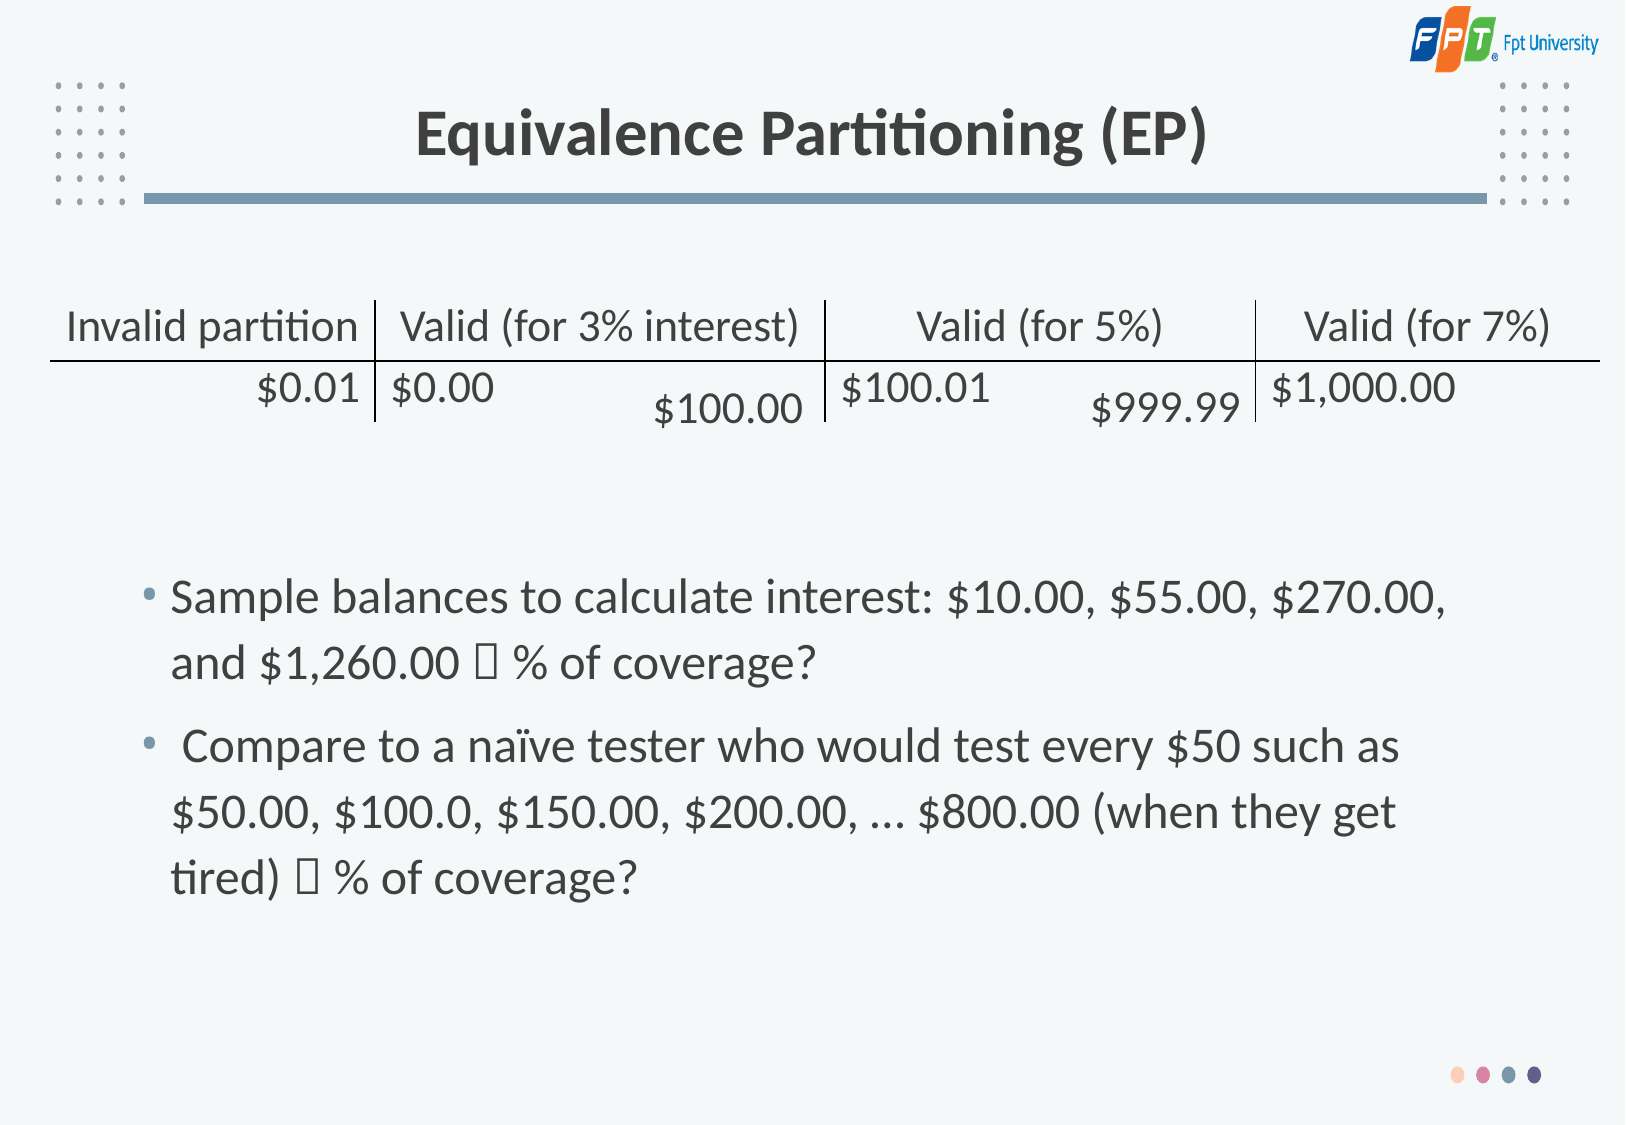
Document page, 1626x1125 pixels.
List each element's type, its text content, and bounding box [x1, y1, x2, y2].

text_box $999.99 [1074, 369, 1257, 440]
title Equivalence Partitioning (EP) [111, 60, 1514, 208]
picture [1383, 6, 1624, 88]
text_box $100.00 [637, 369, 820, 440]
